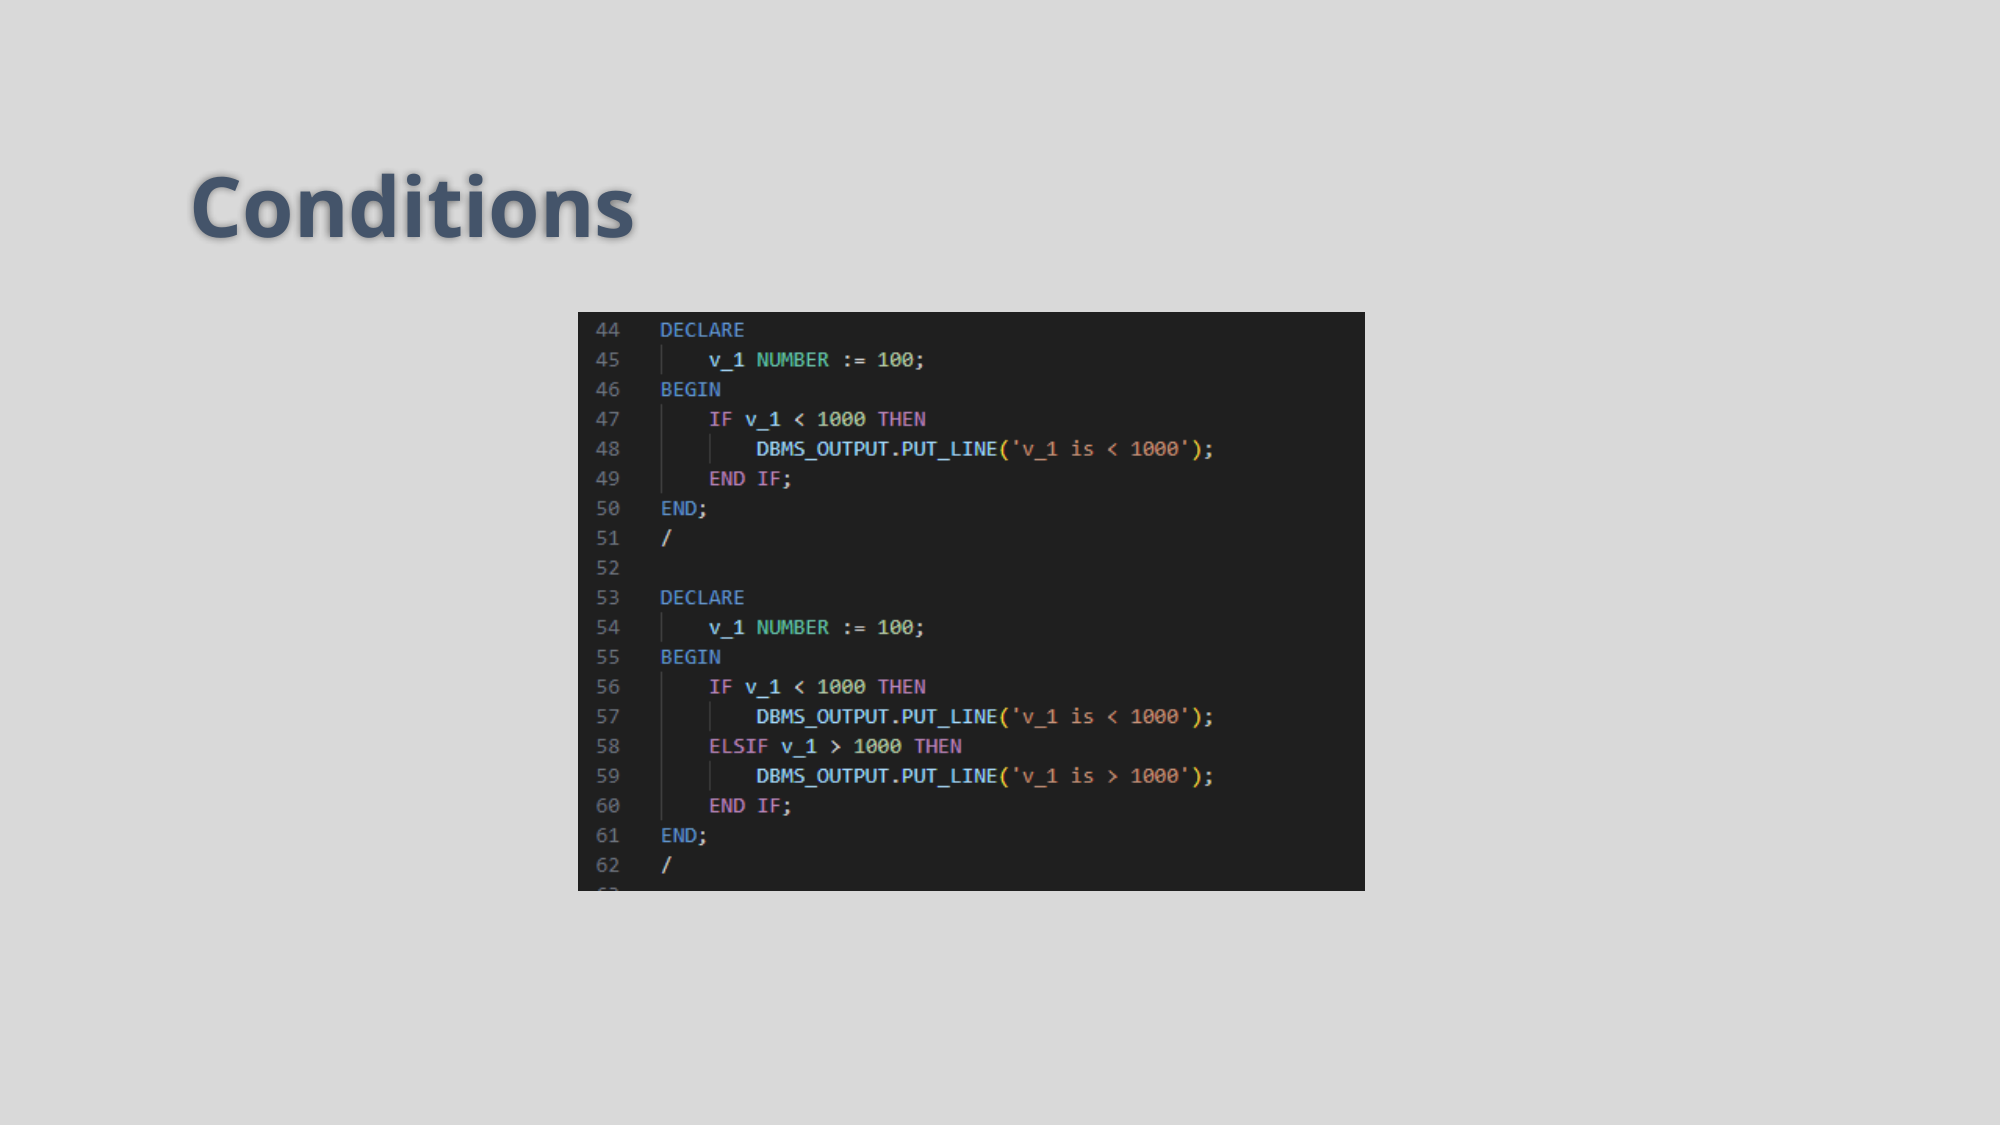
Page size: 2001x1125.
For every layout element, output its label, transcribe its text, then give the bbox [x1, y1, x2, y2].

picture [578, 312, 1365, 891]
text_box Conditions [174, 124, 1874, 285]
